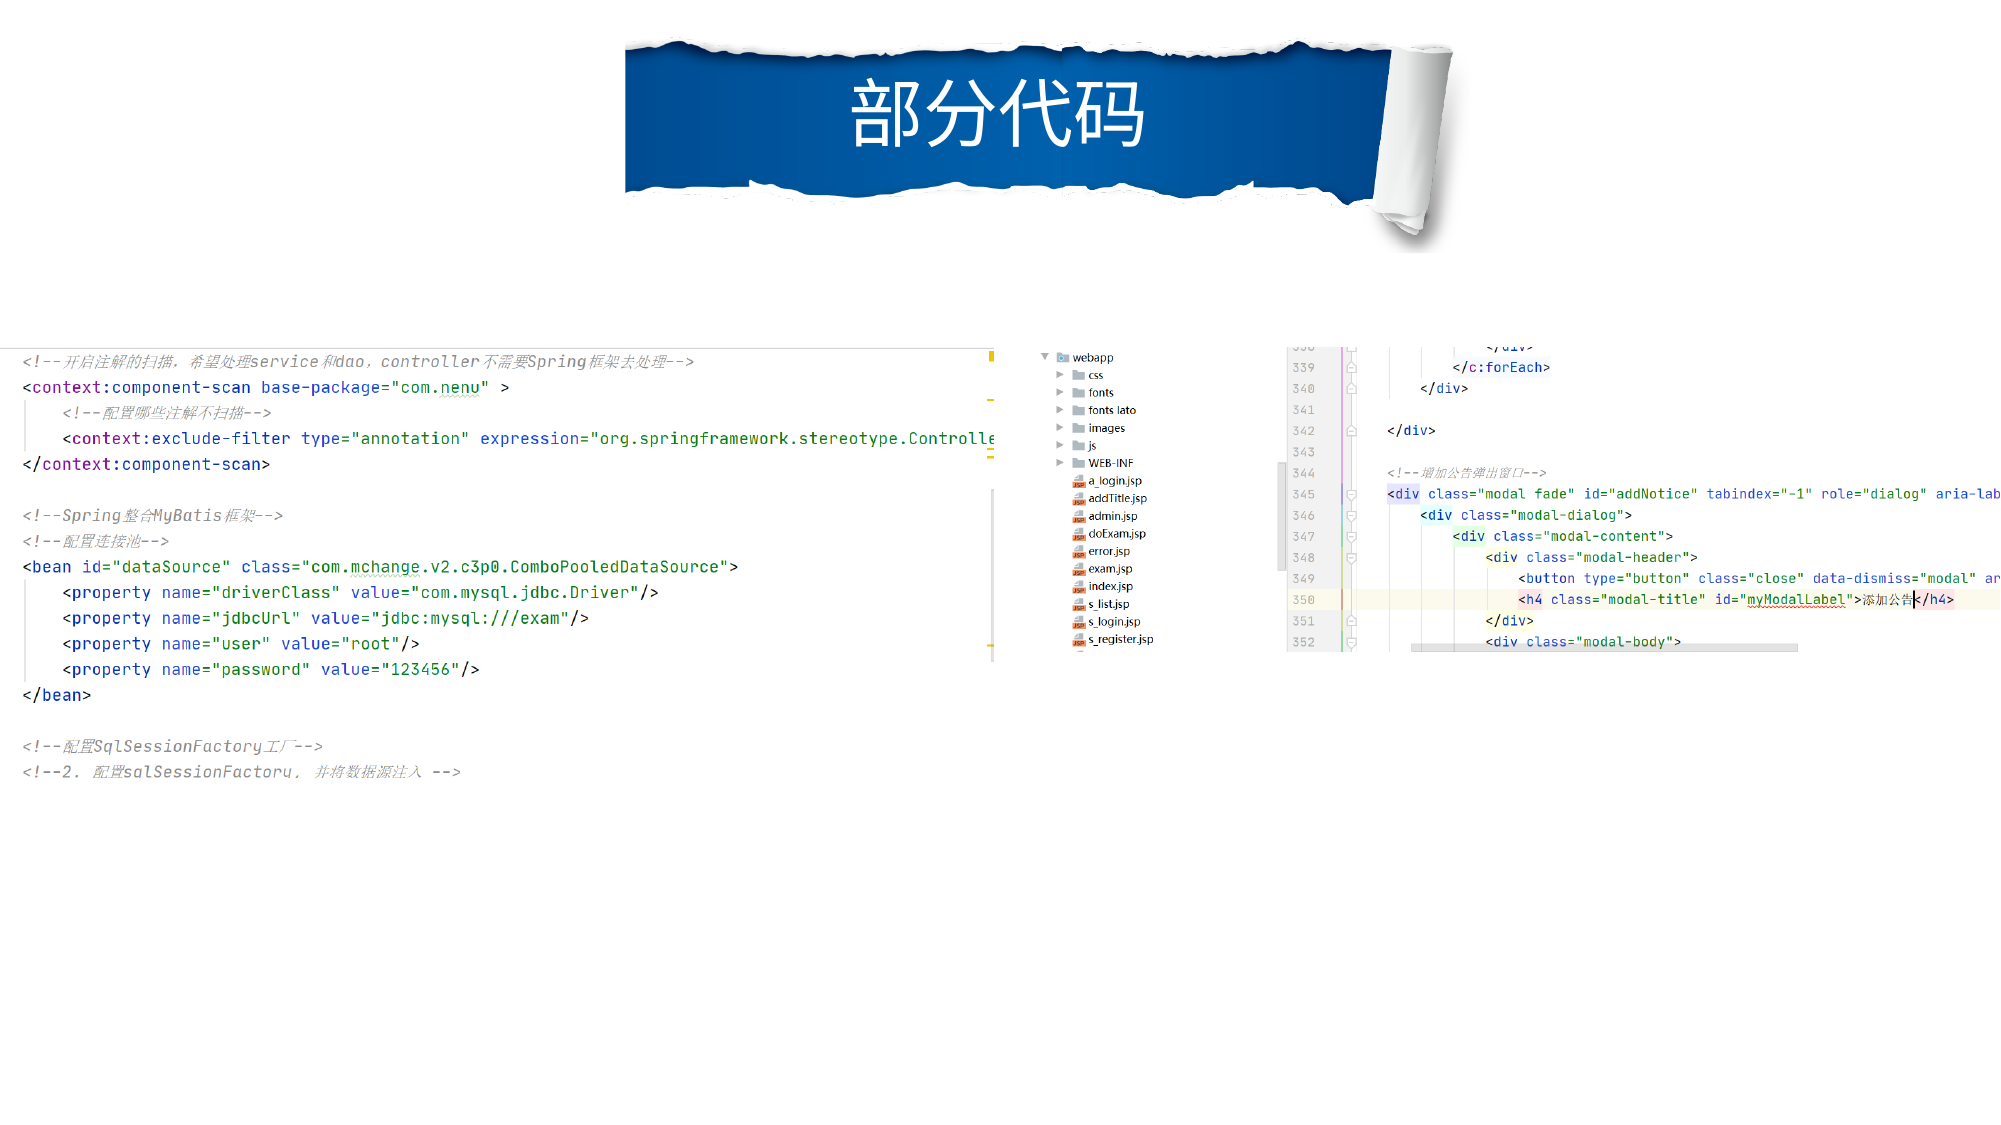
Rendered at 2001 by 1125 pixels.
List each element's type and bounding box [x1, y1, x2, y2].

picture [1024, 347, 2000, 652]
picture [625, 0, 1470, 280]
picture [0, 347, 994, 778]
